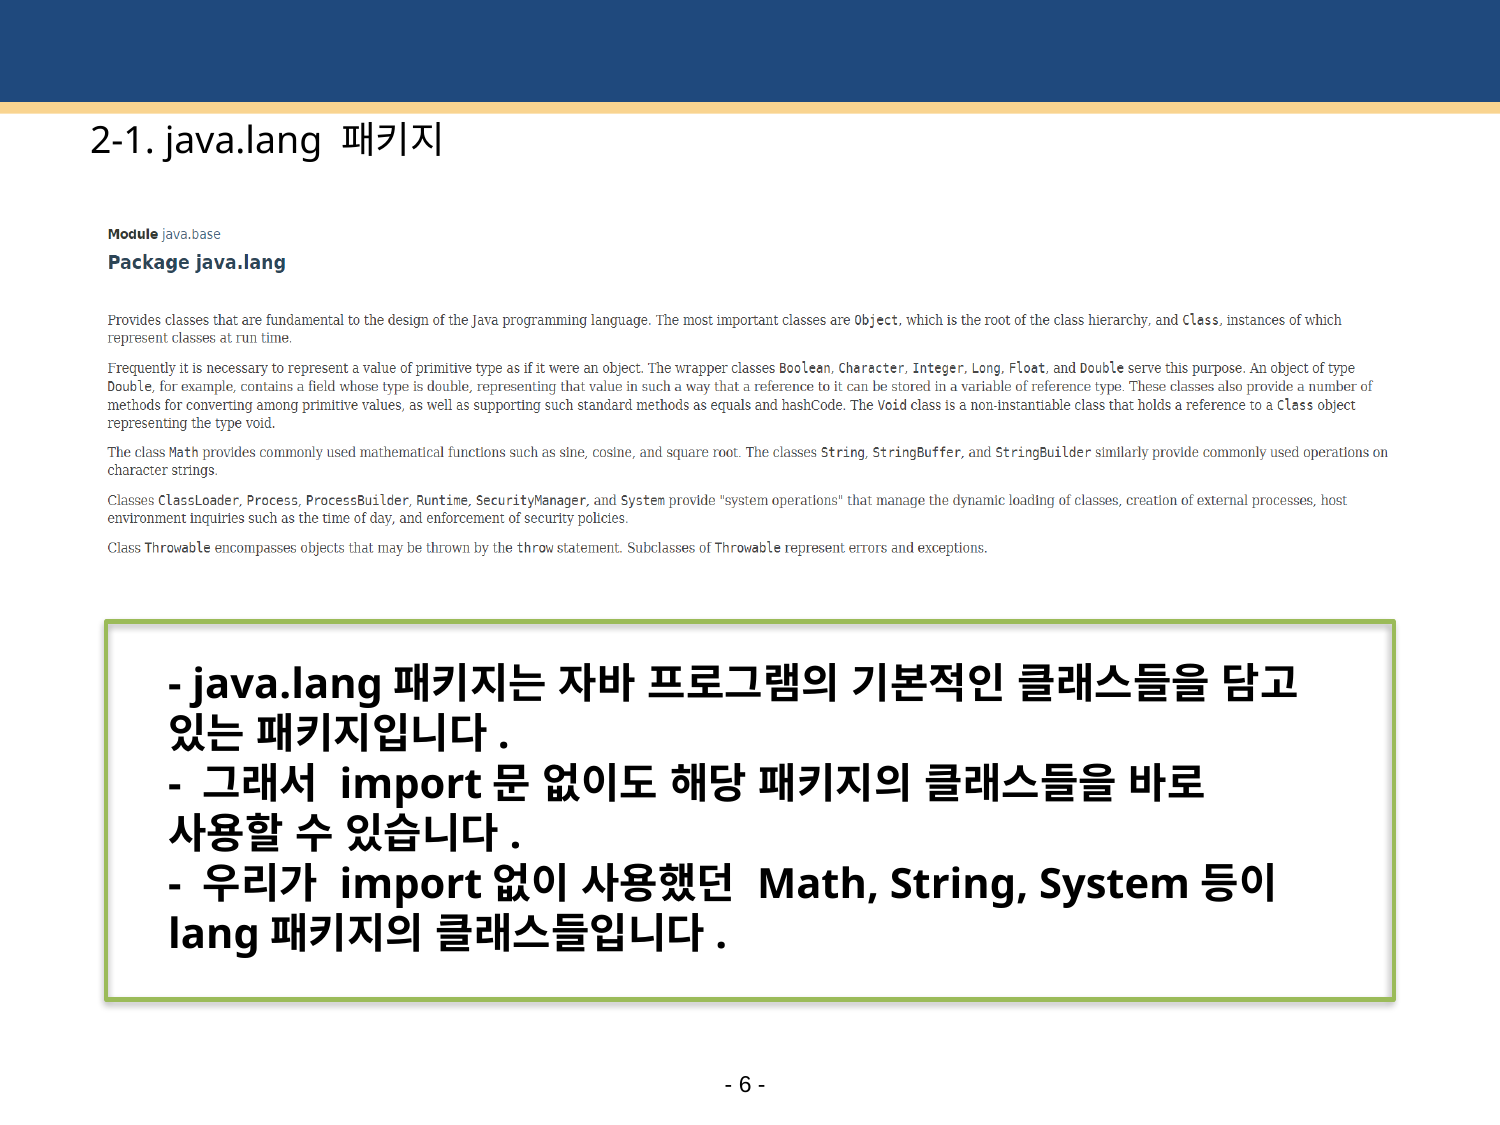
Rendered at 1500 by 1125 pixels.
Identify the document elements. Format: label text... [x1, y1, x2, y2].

picture [103, 219, 1397, 563]
title 2-1. java.lang 패키지 [75, 45, 1425, 233]
text_box [106, 621, 1394, 1000]
text_box - java.lang패키지는 자바 프로그램의 기본적인 클래스들을 담고 있는 패키지입니다. - 그래서 import문 없이도 해당 패키지의 클래스들을 바로 사용할 수 있습니다. - 우리가 import없이 사용했던 Math, String, System등이 lang패키지의 클래스들입니다. [153, 649, 1335, 965]
